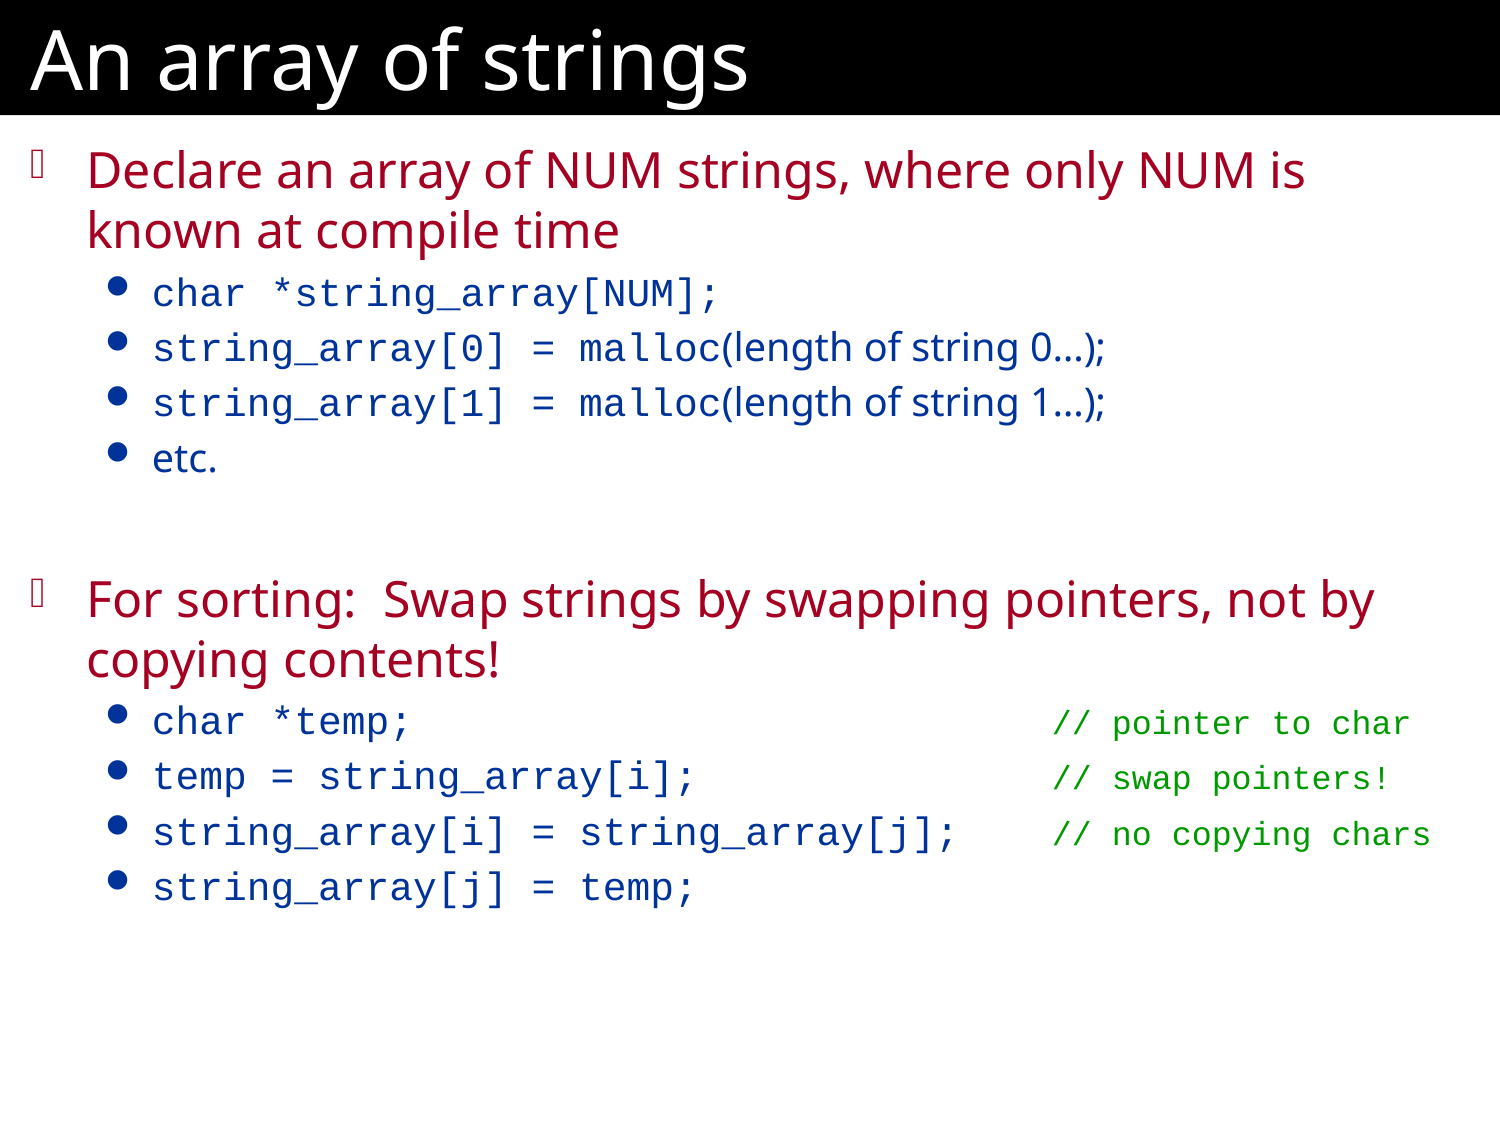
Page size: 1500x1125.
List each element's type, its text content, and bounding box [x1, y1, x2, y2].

list Declare an array of NUM strings, where only NUM is known at compile time char *string_array[NUM]; string_array[0] = malloc(length of string 0…); string_array[1] = malloc(length of string 1…); etc. For sorting: Swap strings by swapping pointers, not by copying contents! char *temp; // pointer to char temp = string_array[i]; // swap pointers! string_array[i] = string_array[j]; // no copying chars string_array[j] = temp; [0, 115, 1500, 1125]
title An array of strings [0, 0, 1500, 115]
